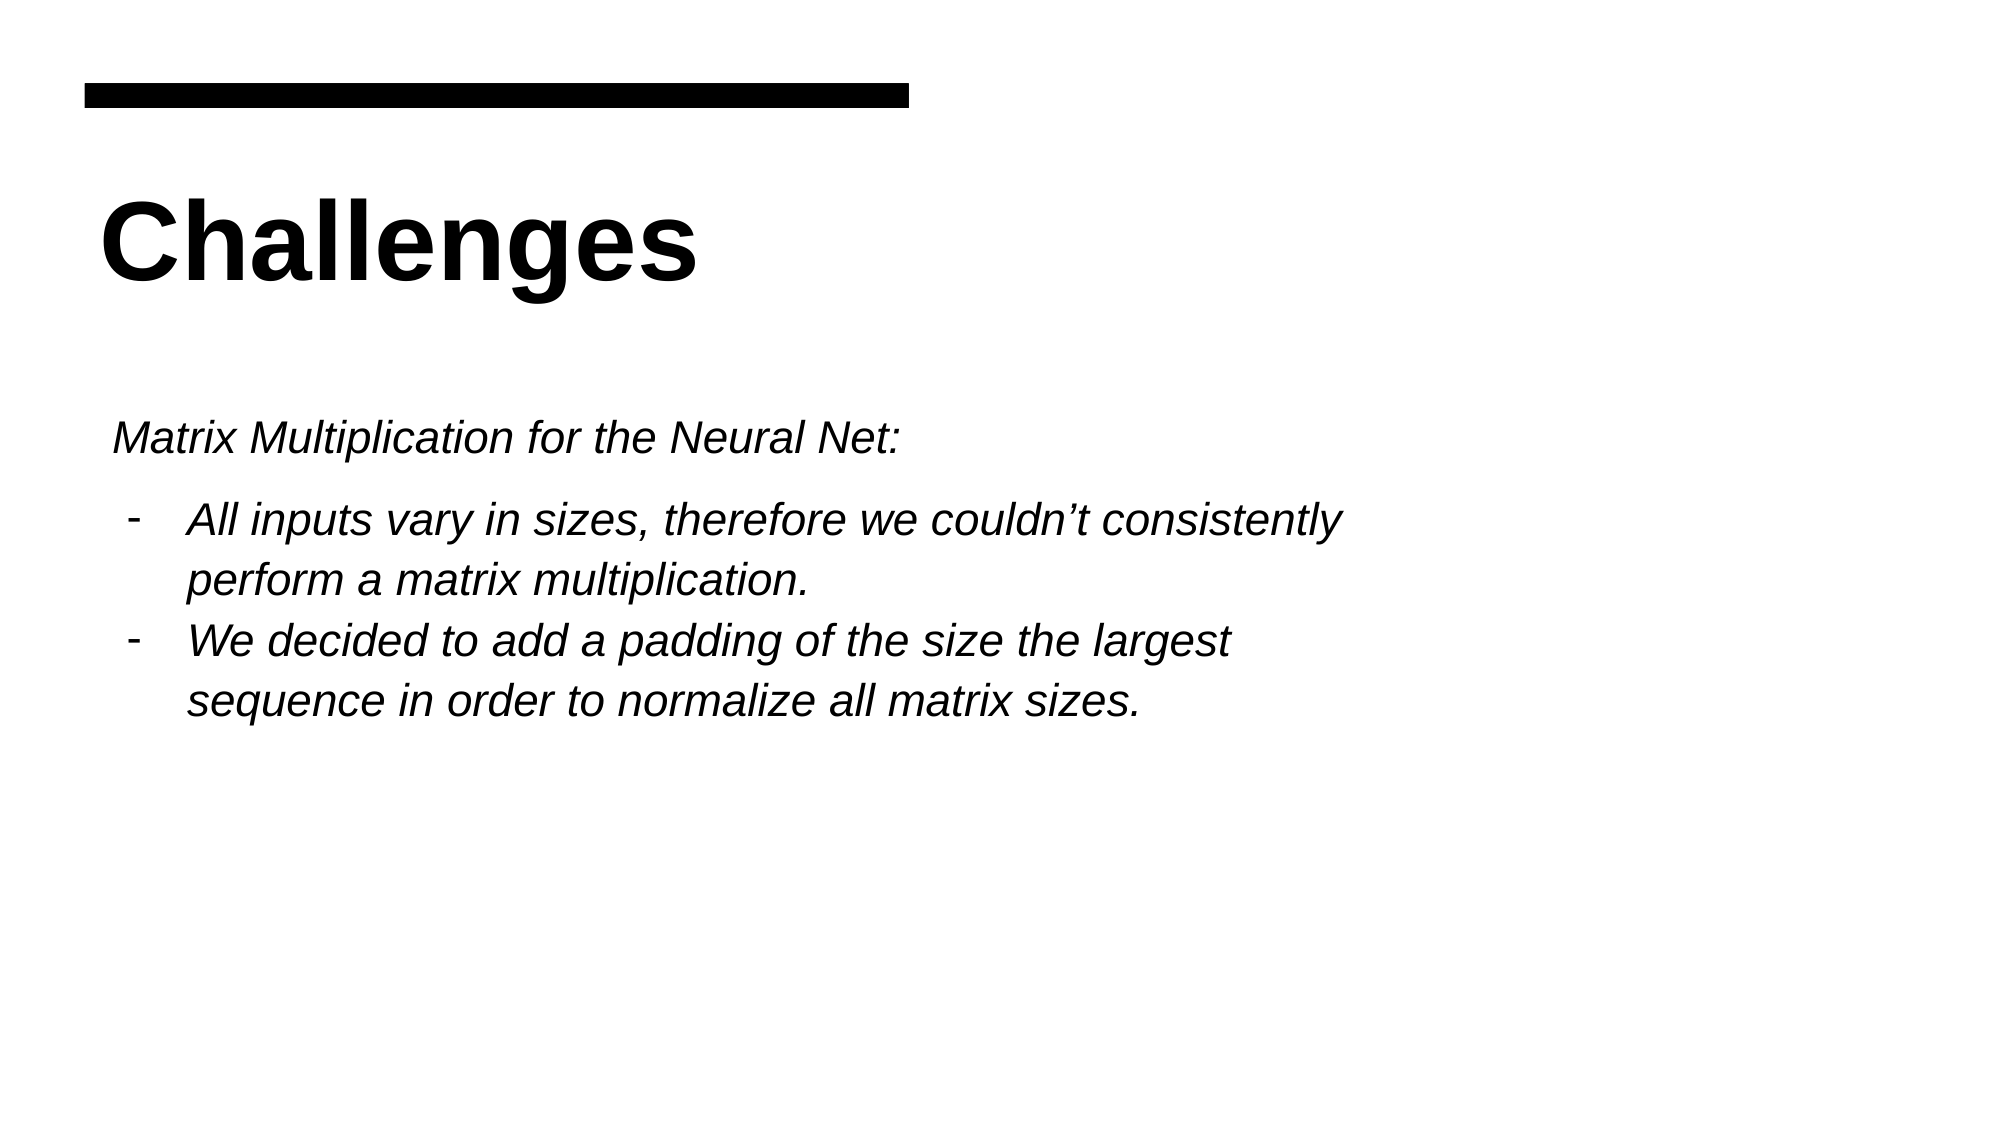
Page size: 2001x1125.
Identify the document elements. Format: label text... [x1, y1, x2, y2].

title Challenges [84, 160, 909, 960]
list Matrix Multiplication for the Neural Net: All inputs vary in sizes, therefore we couldn’t consistently perform a matrix multiplication. We decided to add a padding of the size the largest sequence in order to normalize all matrix sizes. [97, 367, 1389, 815]
